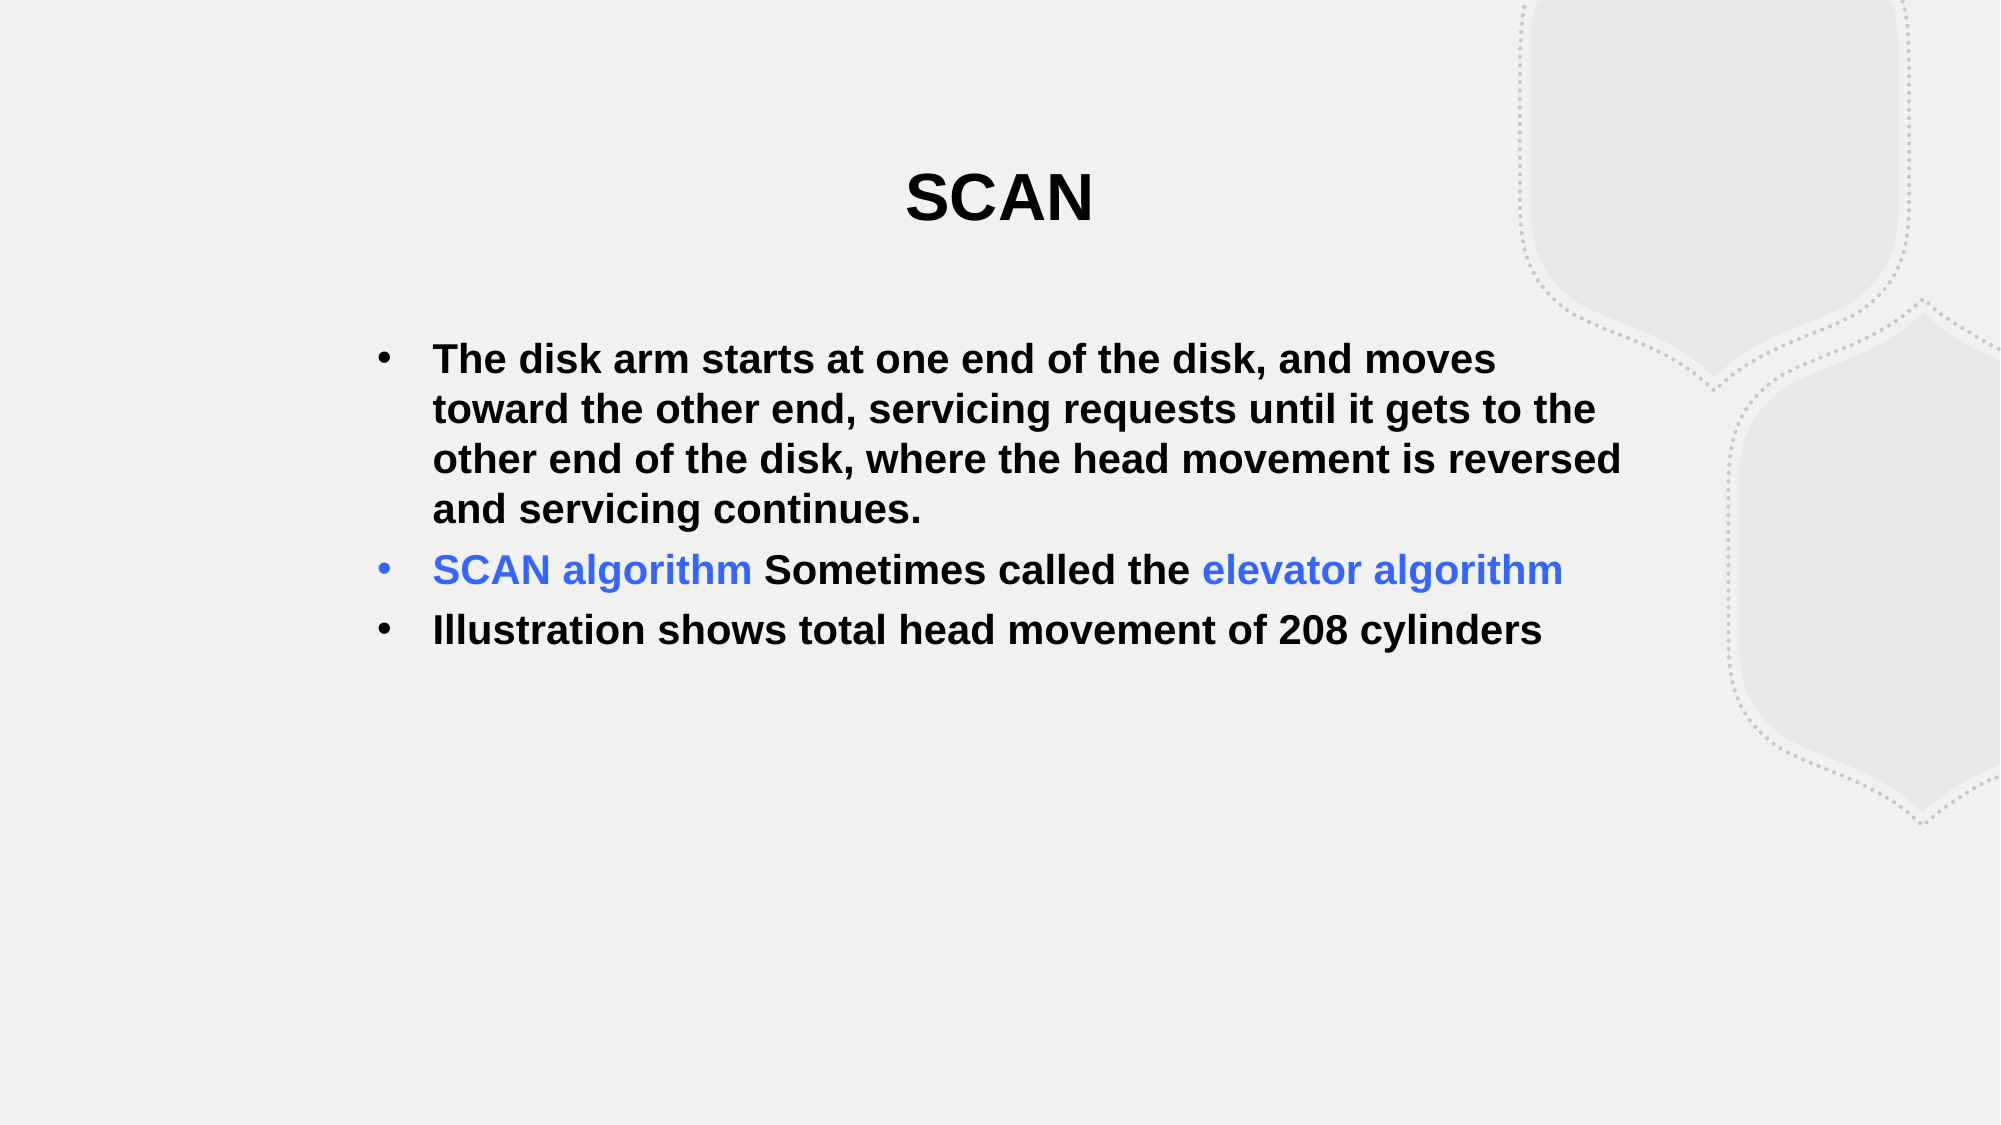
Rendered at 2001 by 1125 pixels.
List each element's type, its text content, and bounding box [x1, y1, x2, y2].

text_box SCAN [362, 99, 1638, 288]
text_box The disk arm starts at one end of the disk, and moves toward the other end, servicing requests until it gets to the other end of the disk, where the head movement is reversed and servicing continues. SCAN algorithm Sometimes called the elevator algorithm Illustration shows total head movement of 208 cylinders [362, 324, 1638, 1000]
